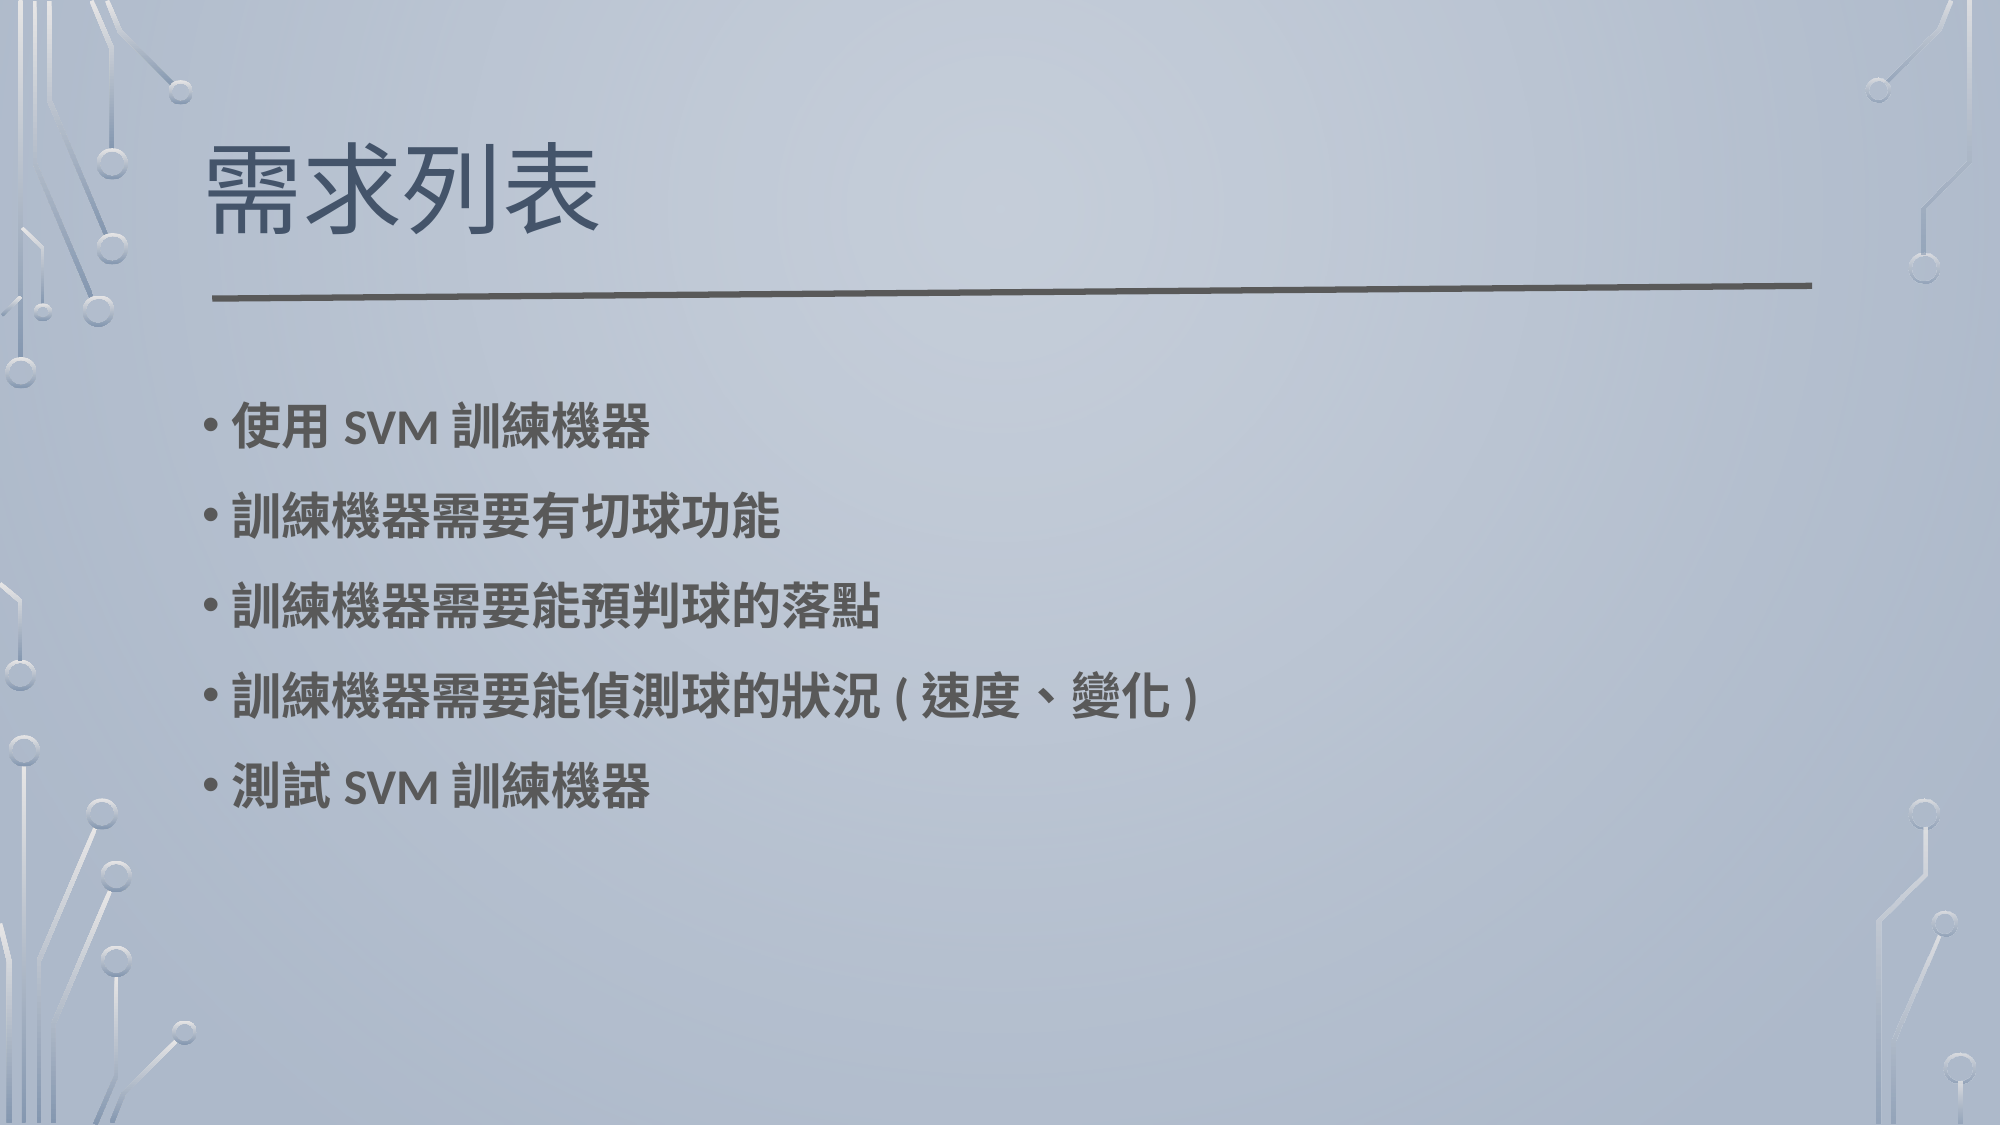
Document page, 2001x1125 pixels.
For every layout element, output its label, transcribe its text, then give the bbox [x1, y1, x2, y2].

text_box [211, 285, 1813, 299]
title 需求列表 [187, 101, 1813, 286]
text_box 使用SVM訓練機器 訓練機器需要有切球功能 訓練機器需要能預判球的落點 訓練機器需要能偵測球的狀況(速度、變化) 測試SVM訓練機器 [187, 356, 1759, 912]
